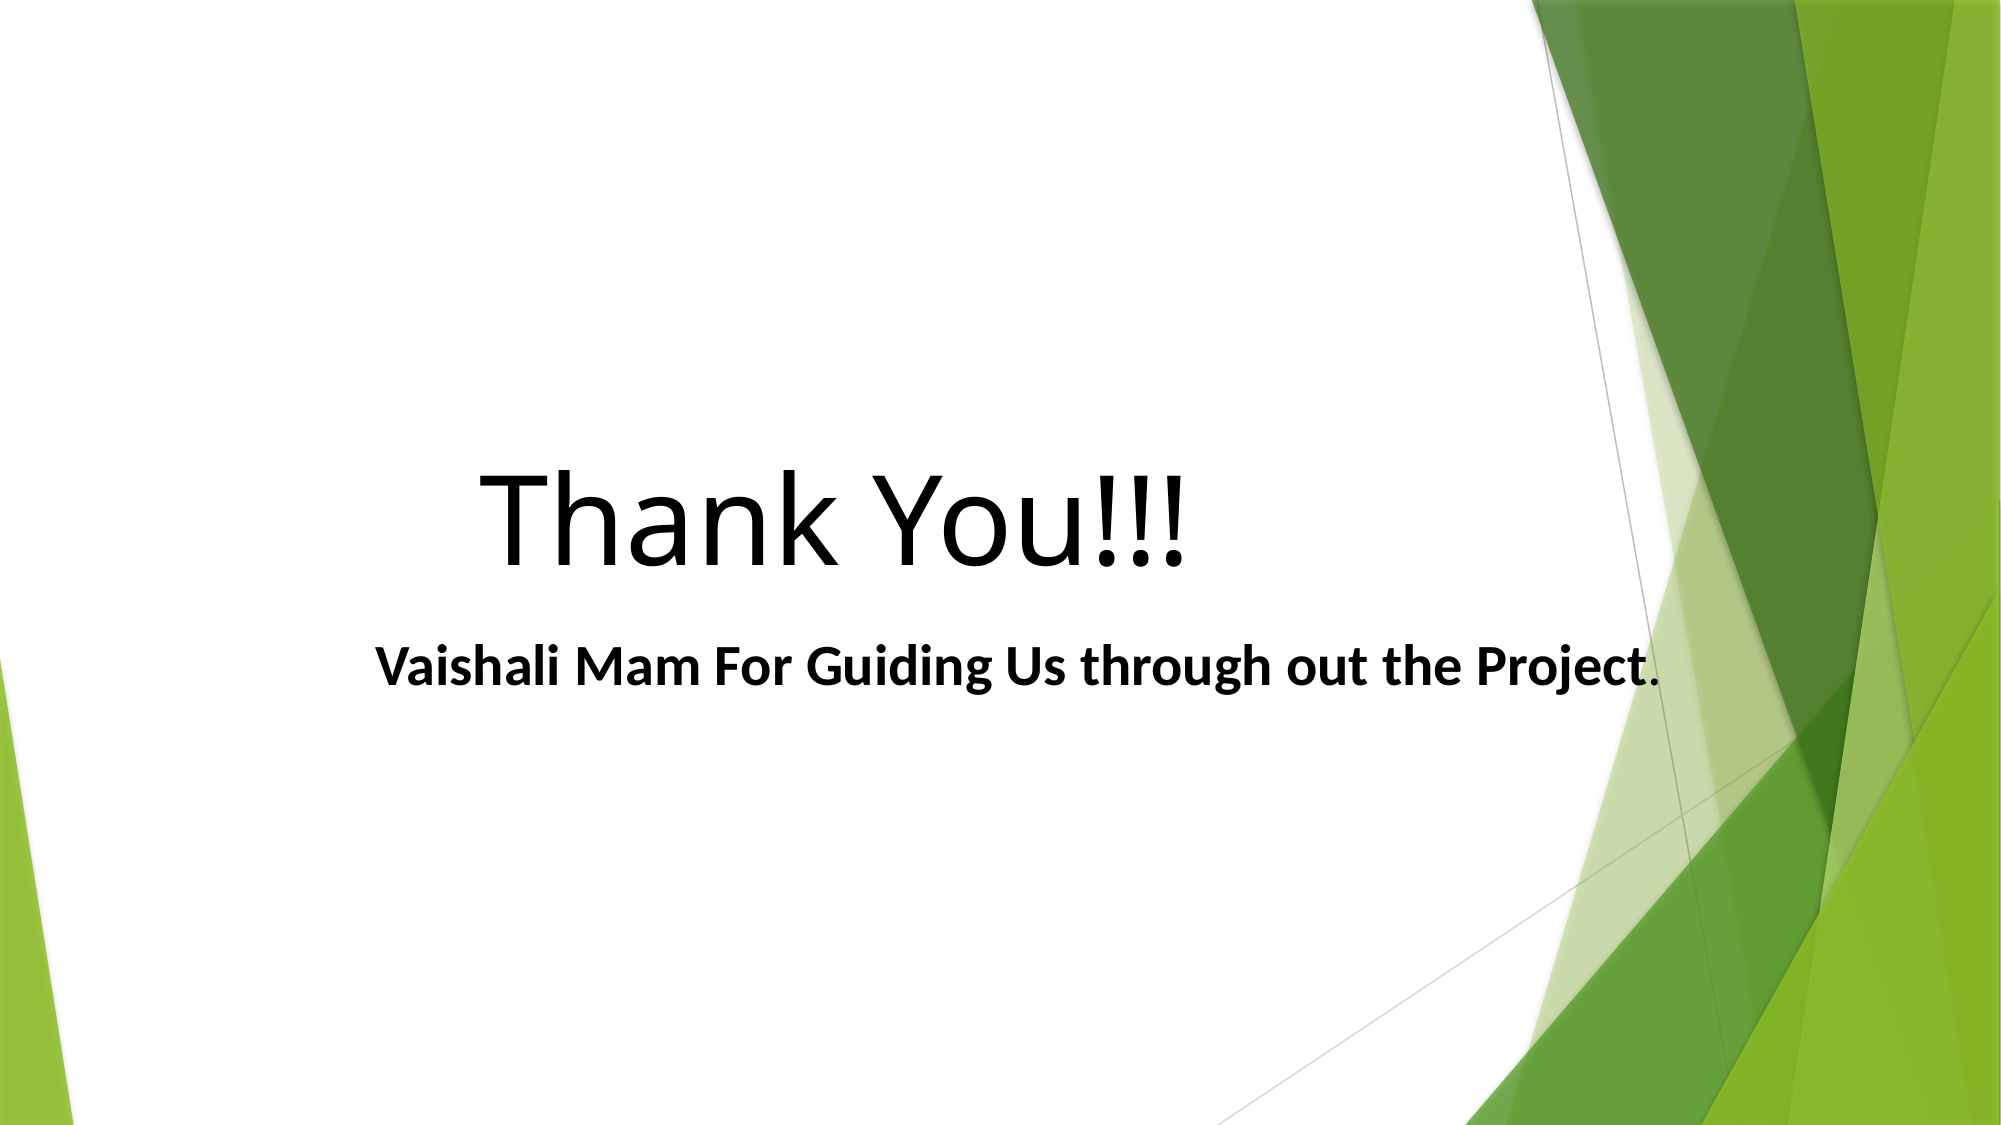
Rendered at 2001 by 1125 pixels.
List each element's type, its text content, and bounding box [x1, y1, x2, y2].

text_box Thank You!!! [464, 433, 1396, 620]
text_box Vaishali Mam For Guiding Us through out the Project. [360, 620, 1763, 750]
